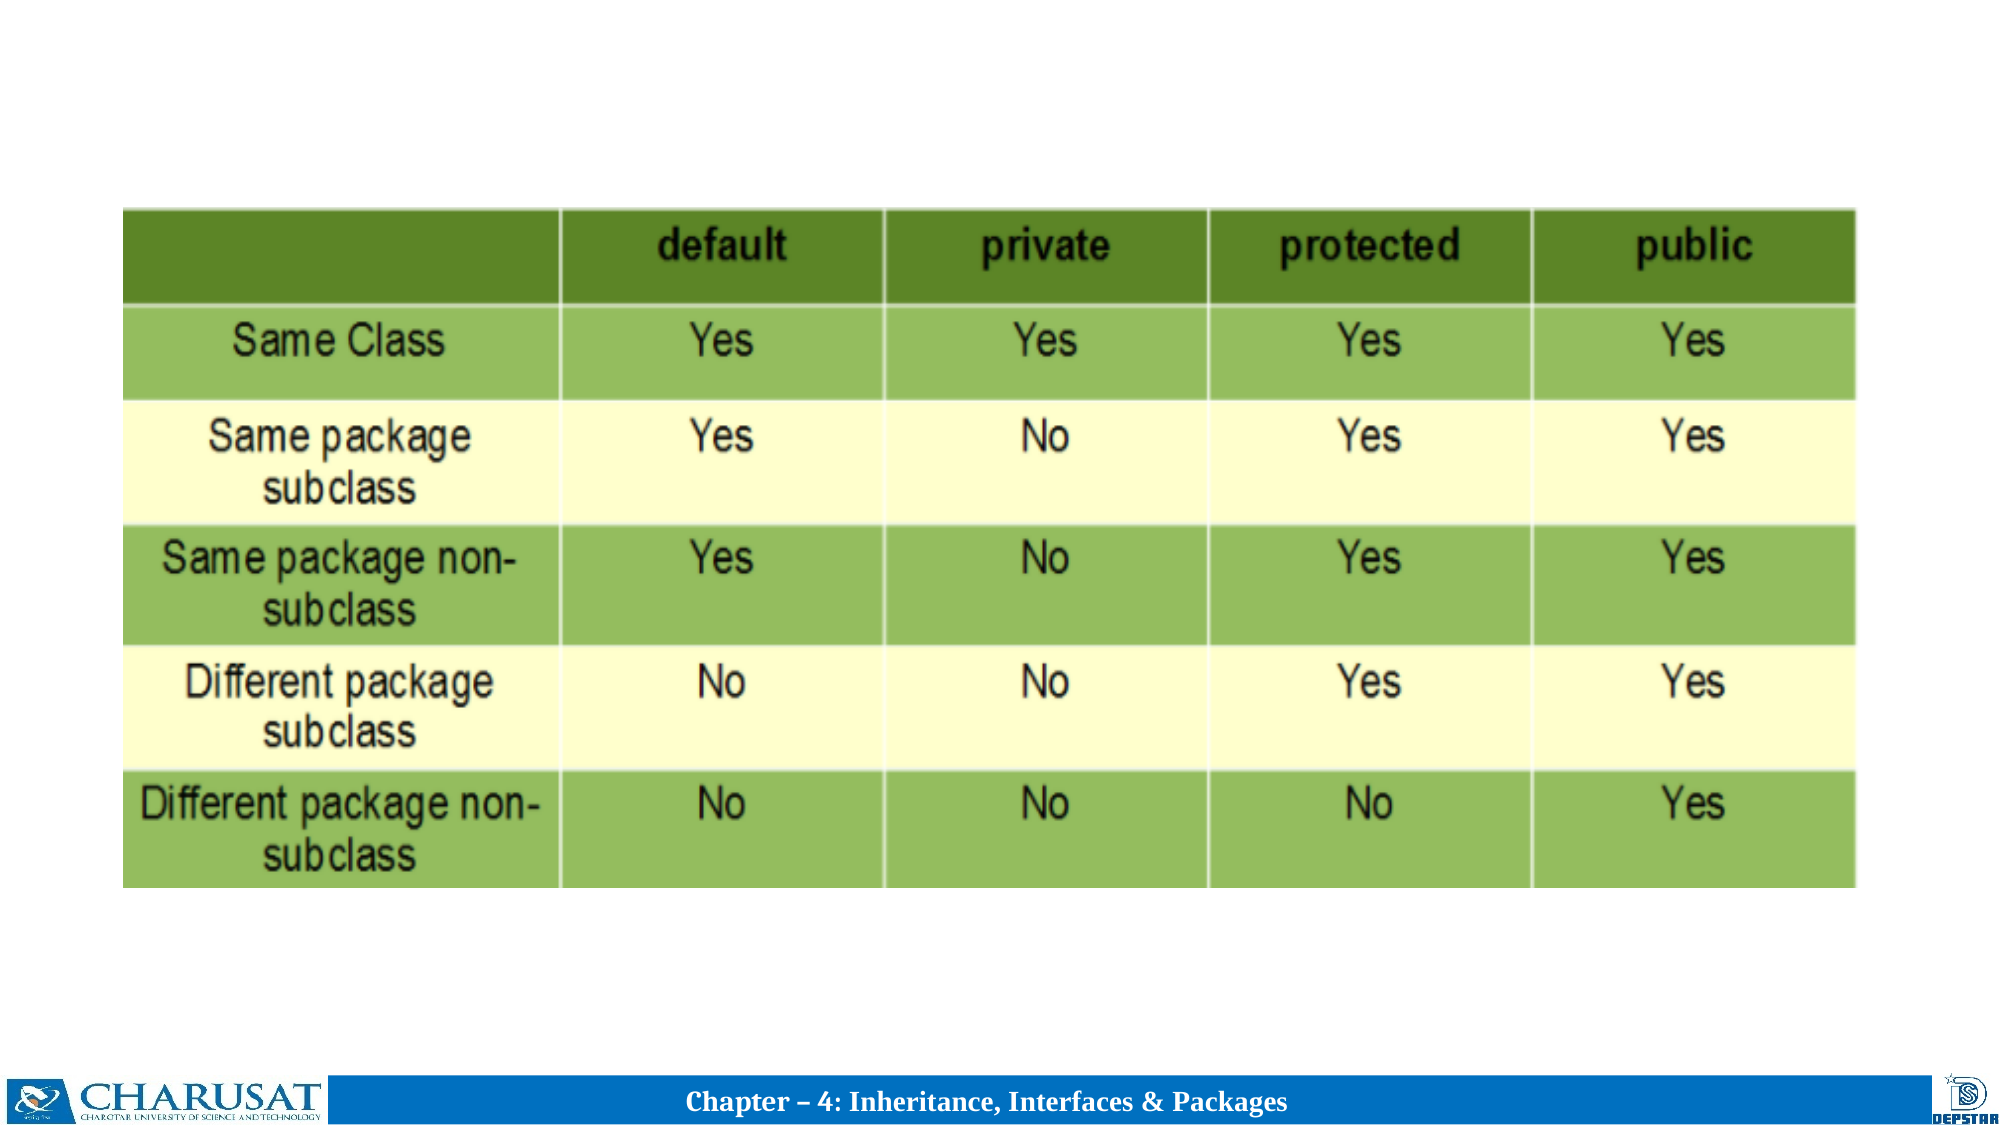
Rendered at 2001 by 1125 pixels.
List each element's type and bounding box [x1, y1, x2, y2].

picture [123, 207, 1860, 888]
picture [1932, 1073, 1999, 1124]
picture [0, 1075, 328, 1125]
